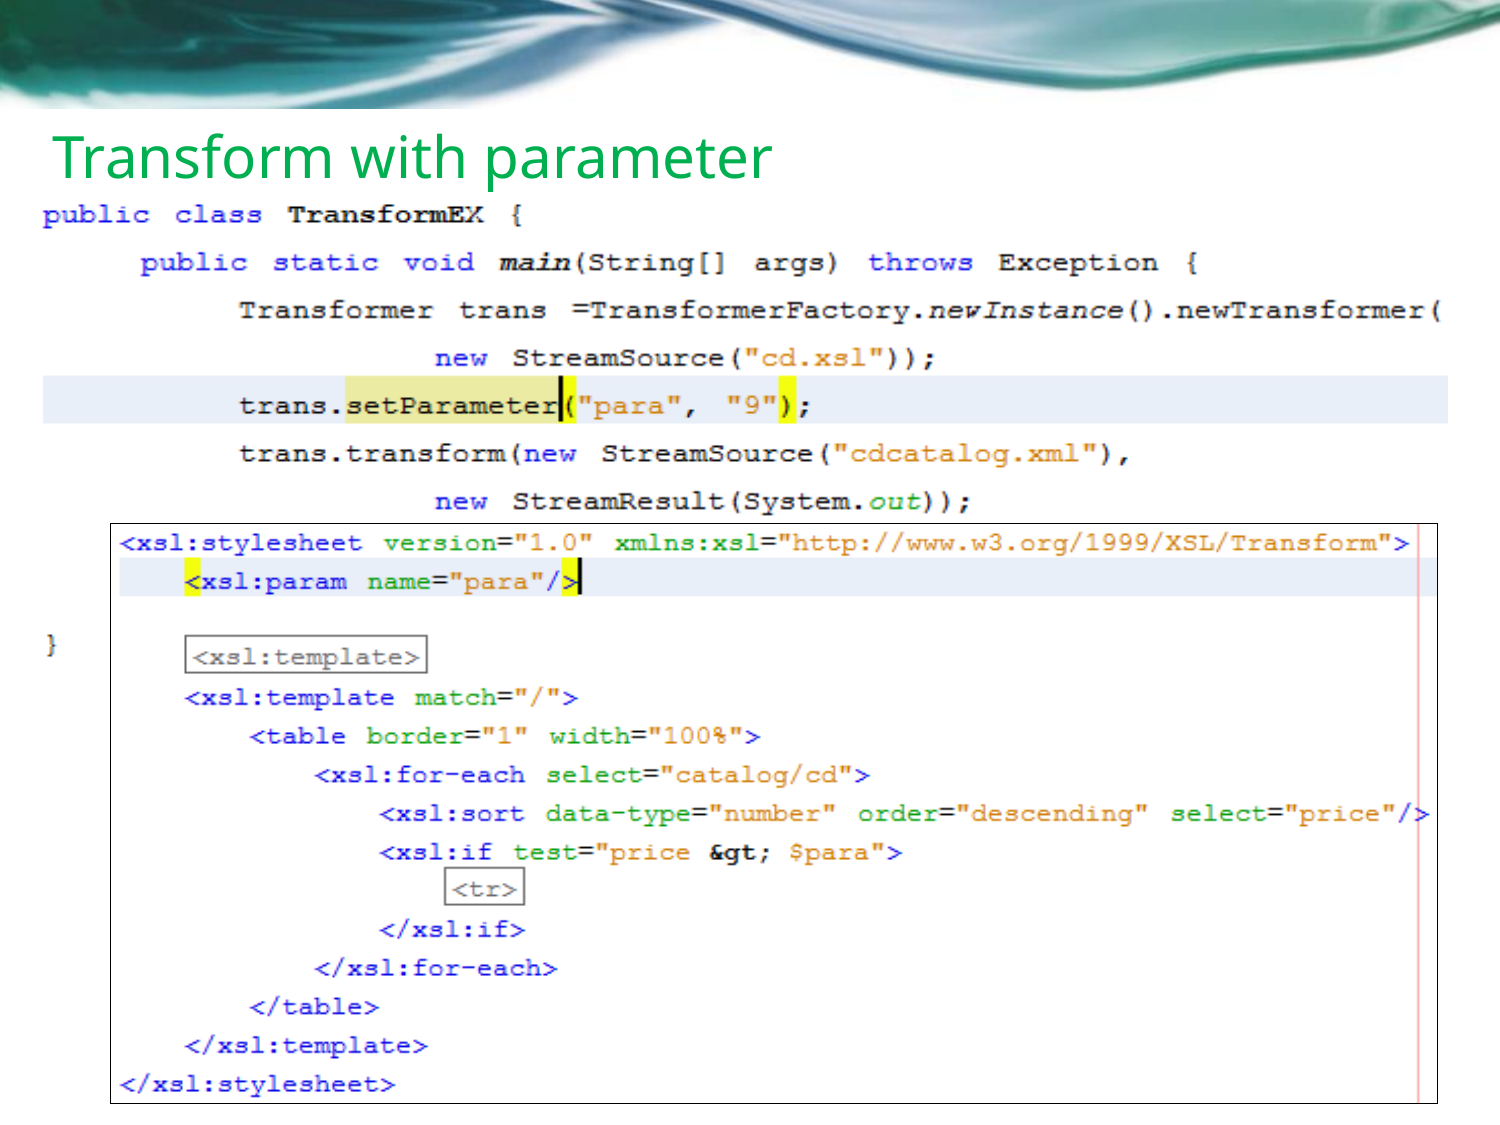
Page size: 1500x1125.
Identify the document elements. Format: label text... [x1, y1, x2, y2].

picture [0, 0, 1500, 109]
picture [110, 523, 1438, 1103]
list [37, 199, 1449, 663]
title Transform with parameter [37, 112, 1438, 197]
